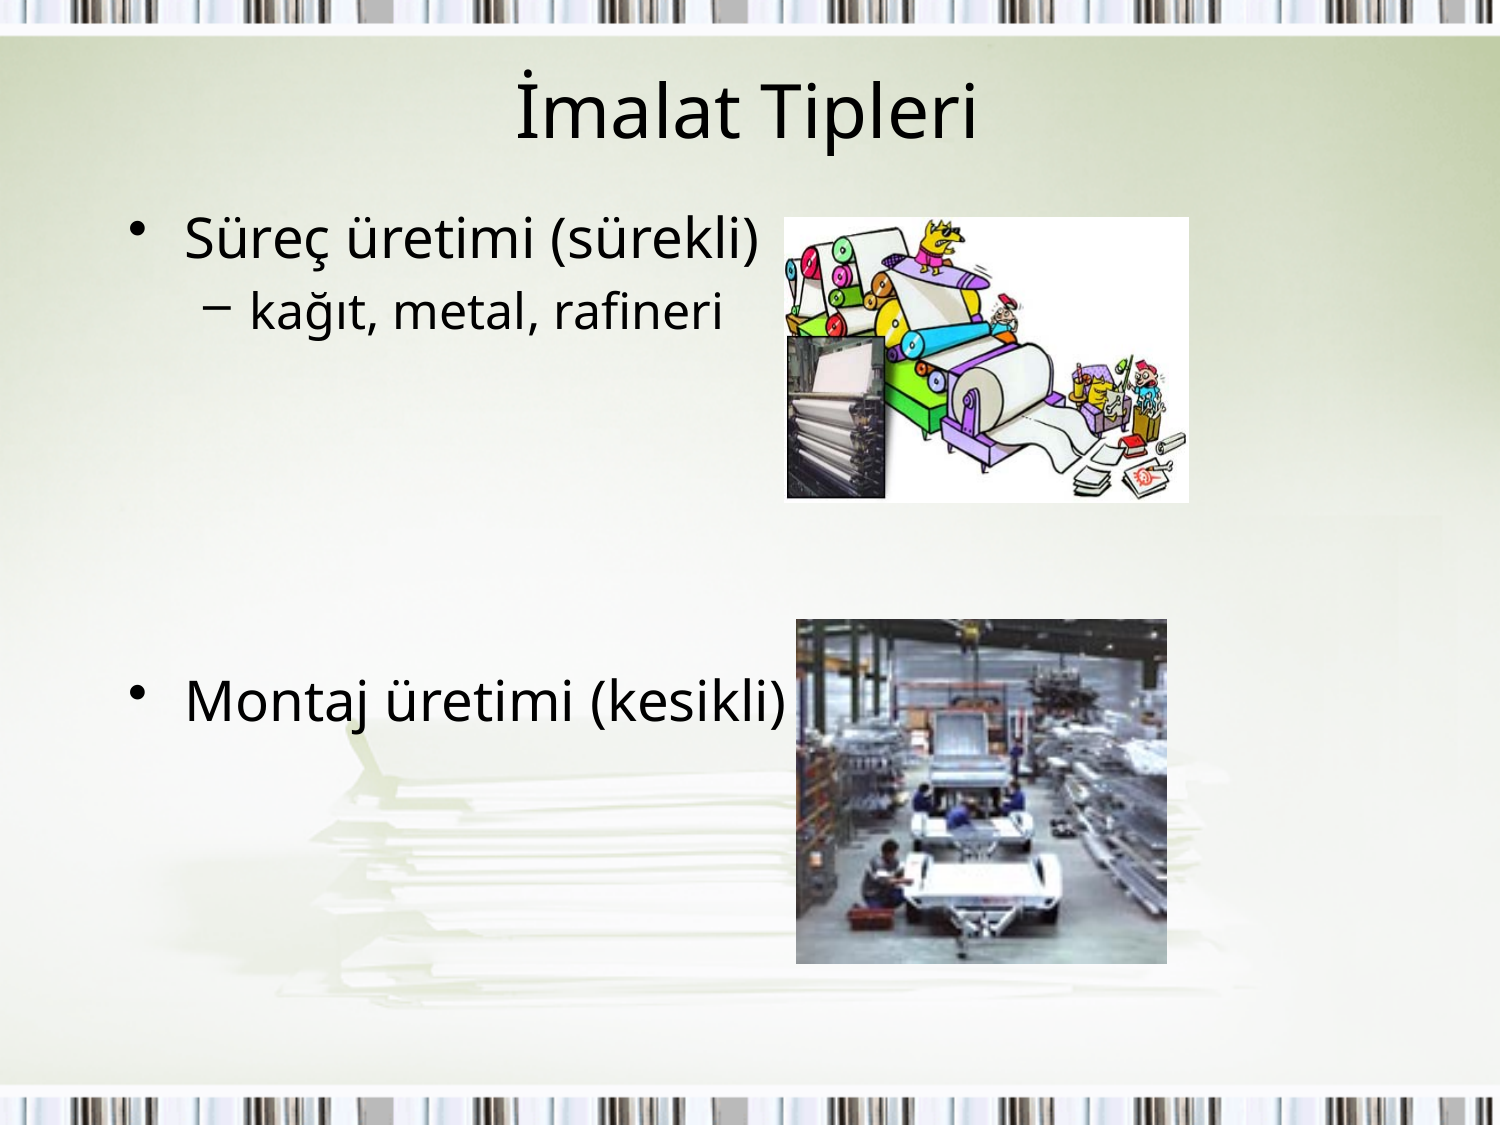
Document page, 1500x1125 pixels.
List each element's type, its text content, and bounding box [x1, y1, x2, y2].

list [784, 217, 1189, 504]
title İmalat Tipleri [110, 36, 1386, 182]
list Süreç üretimi (sürekli) kağıt, metal, rafineri Montaj üretimi (kesikli) [112, 194, 928, 966]
picture [0, 0, 1500, 1125]
